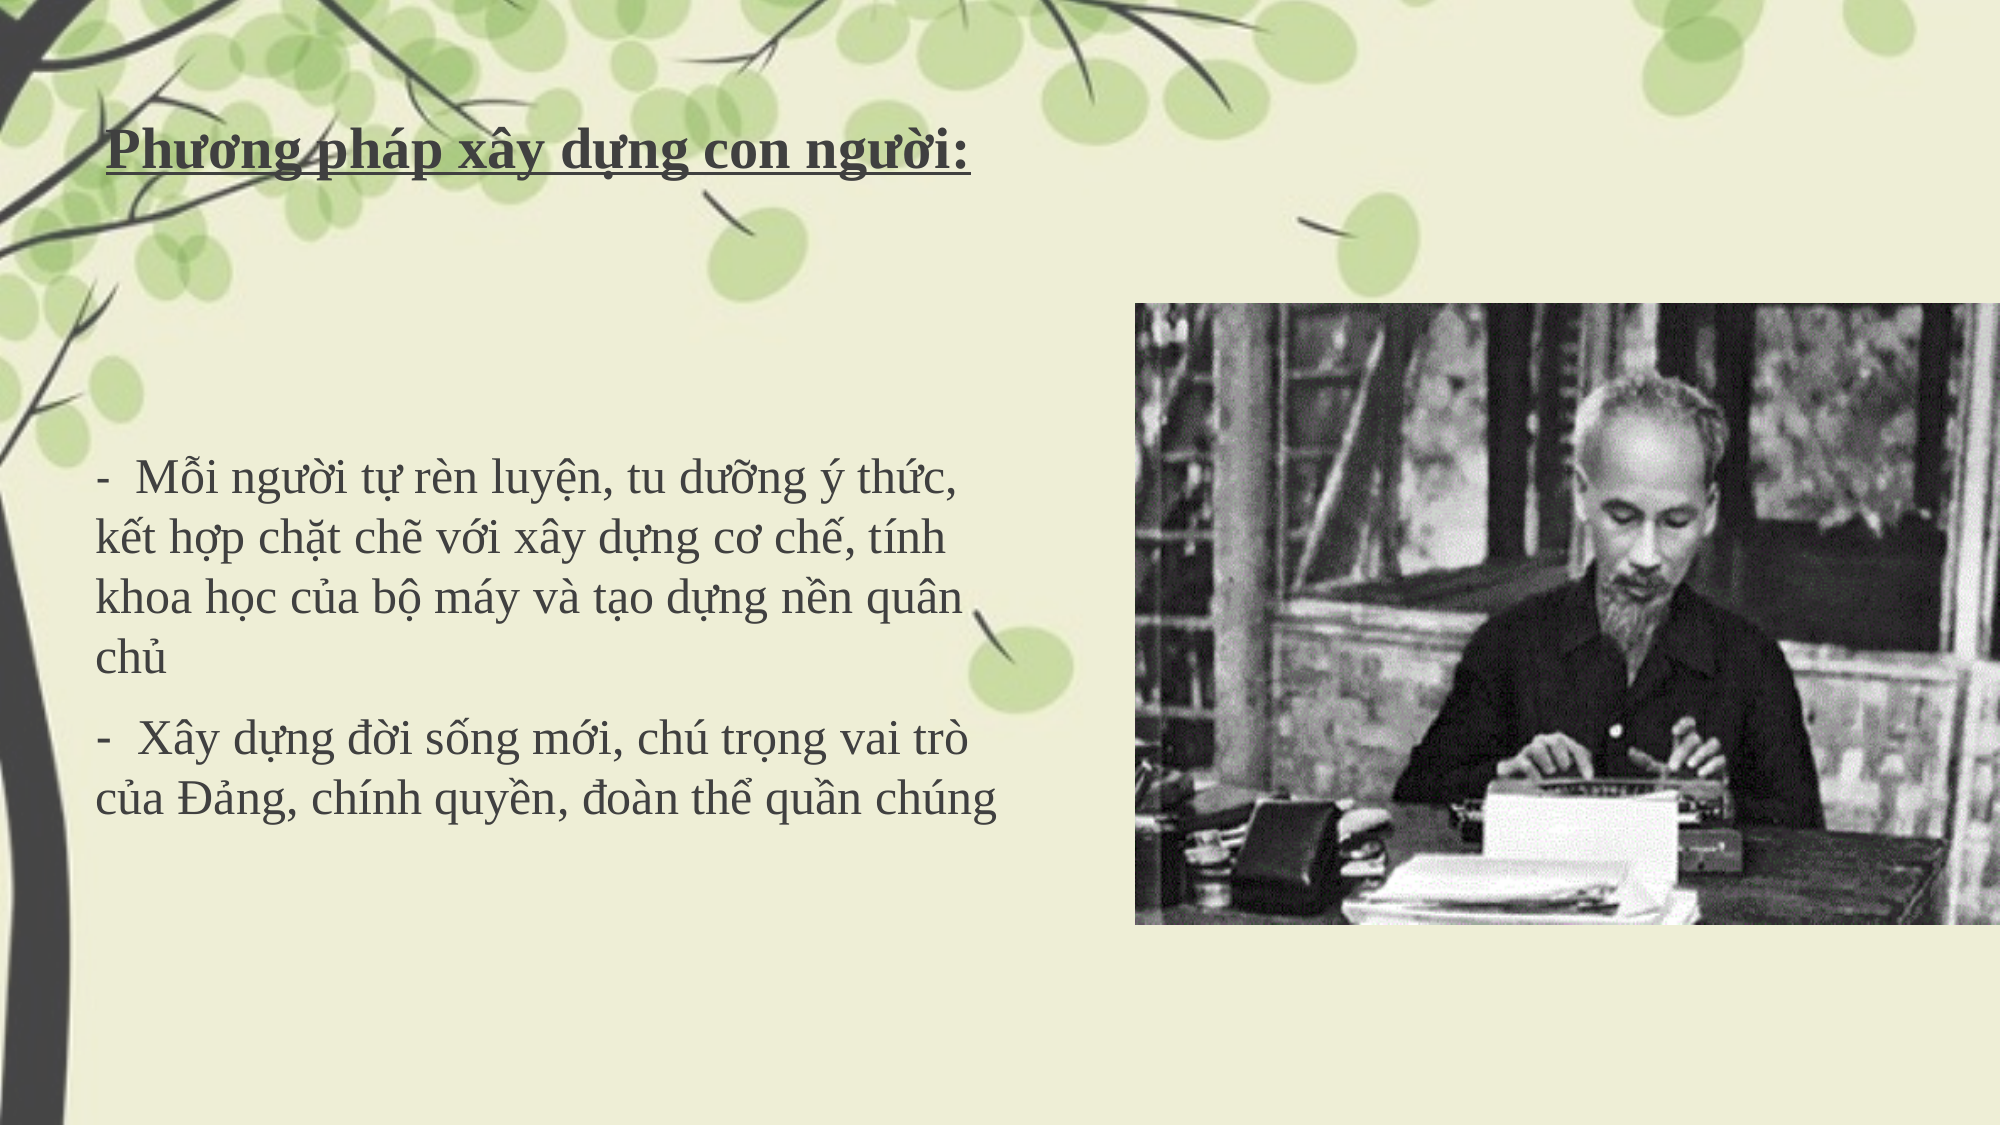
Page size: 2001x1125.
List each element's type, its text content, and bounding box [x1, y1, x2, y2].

picture [1135, 302, 2000, 926]
list Phương pháp xây dựng con người: - Mỗi người tự rèn luyện, tu dưỡng ý thức, kết hợp chặt chẽ với xây dựng cơ chế, tính khoa học của bộ máy và tạo dựng nền quân chủ - Xây dựng đời sống mới, chú trọng vai trò của Đảng, chính quyền, đoàn thể quần chúng [80, 102, 1032, 1094]
